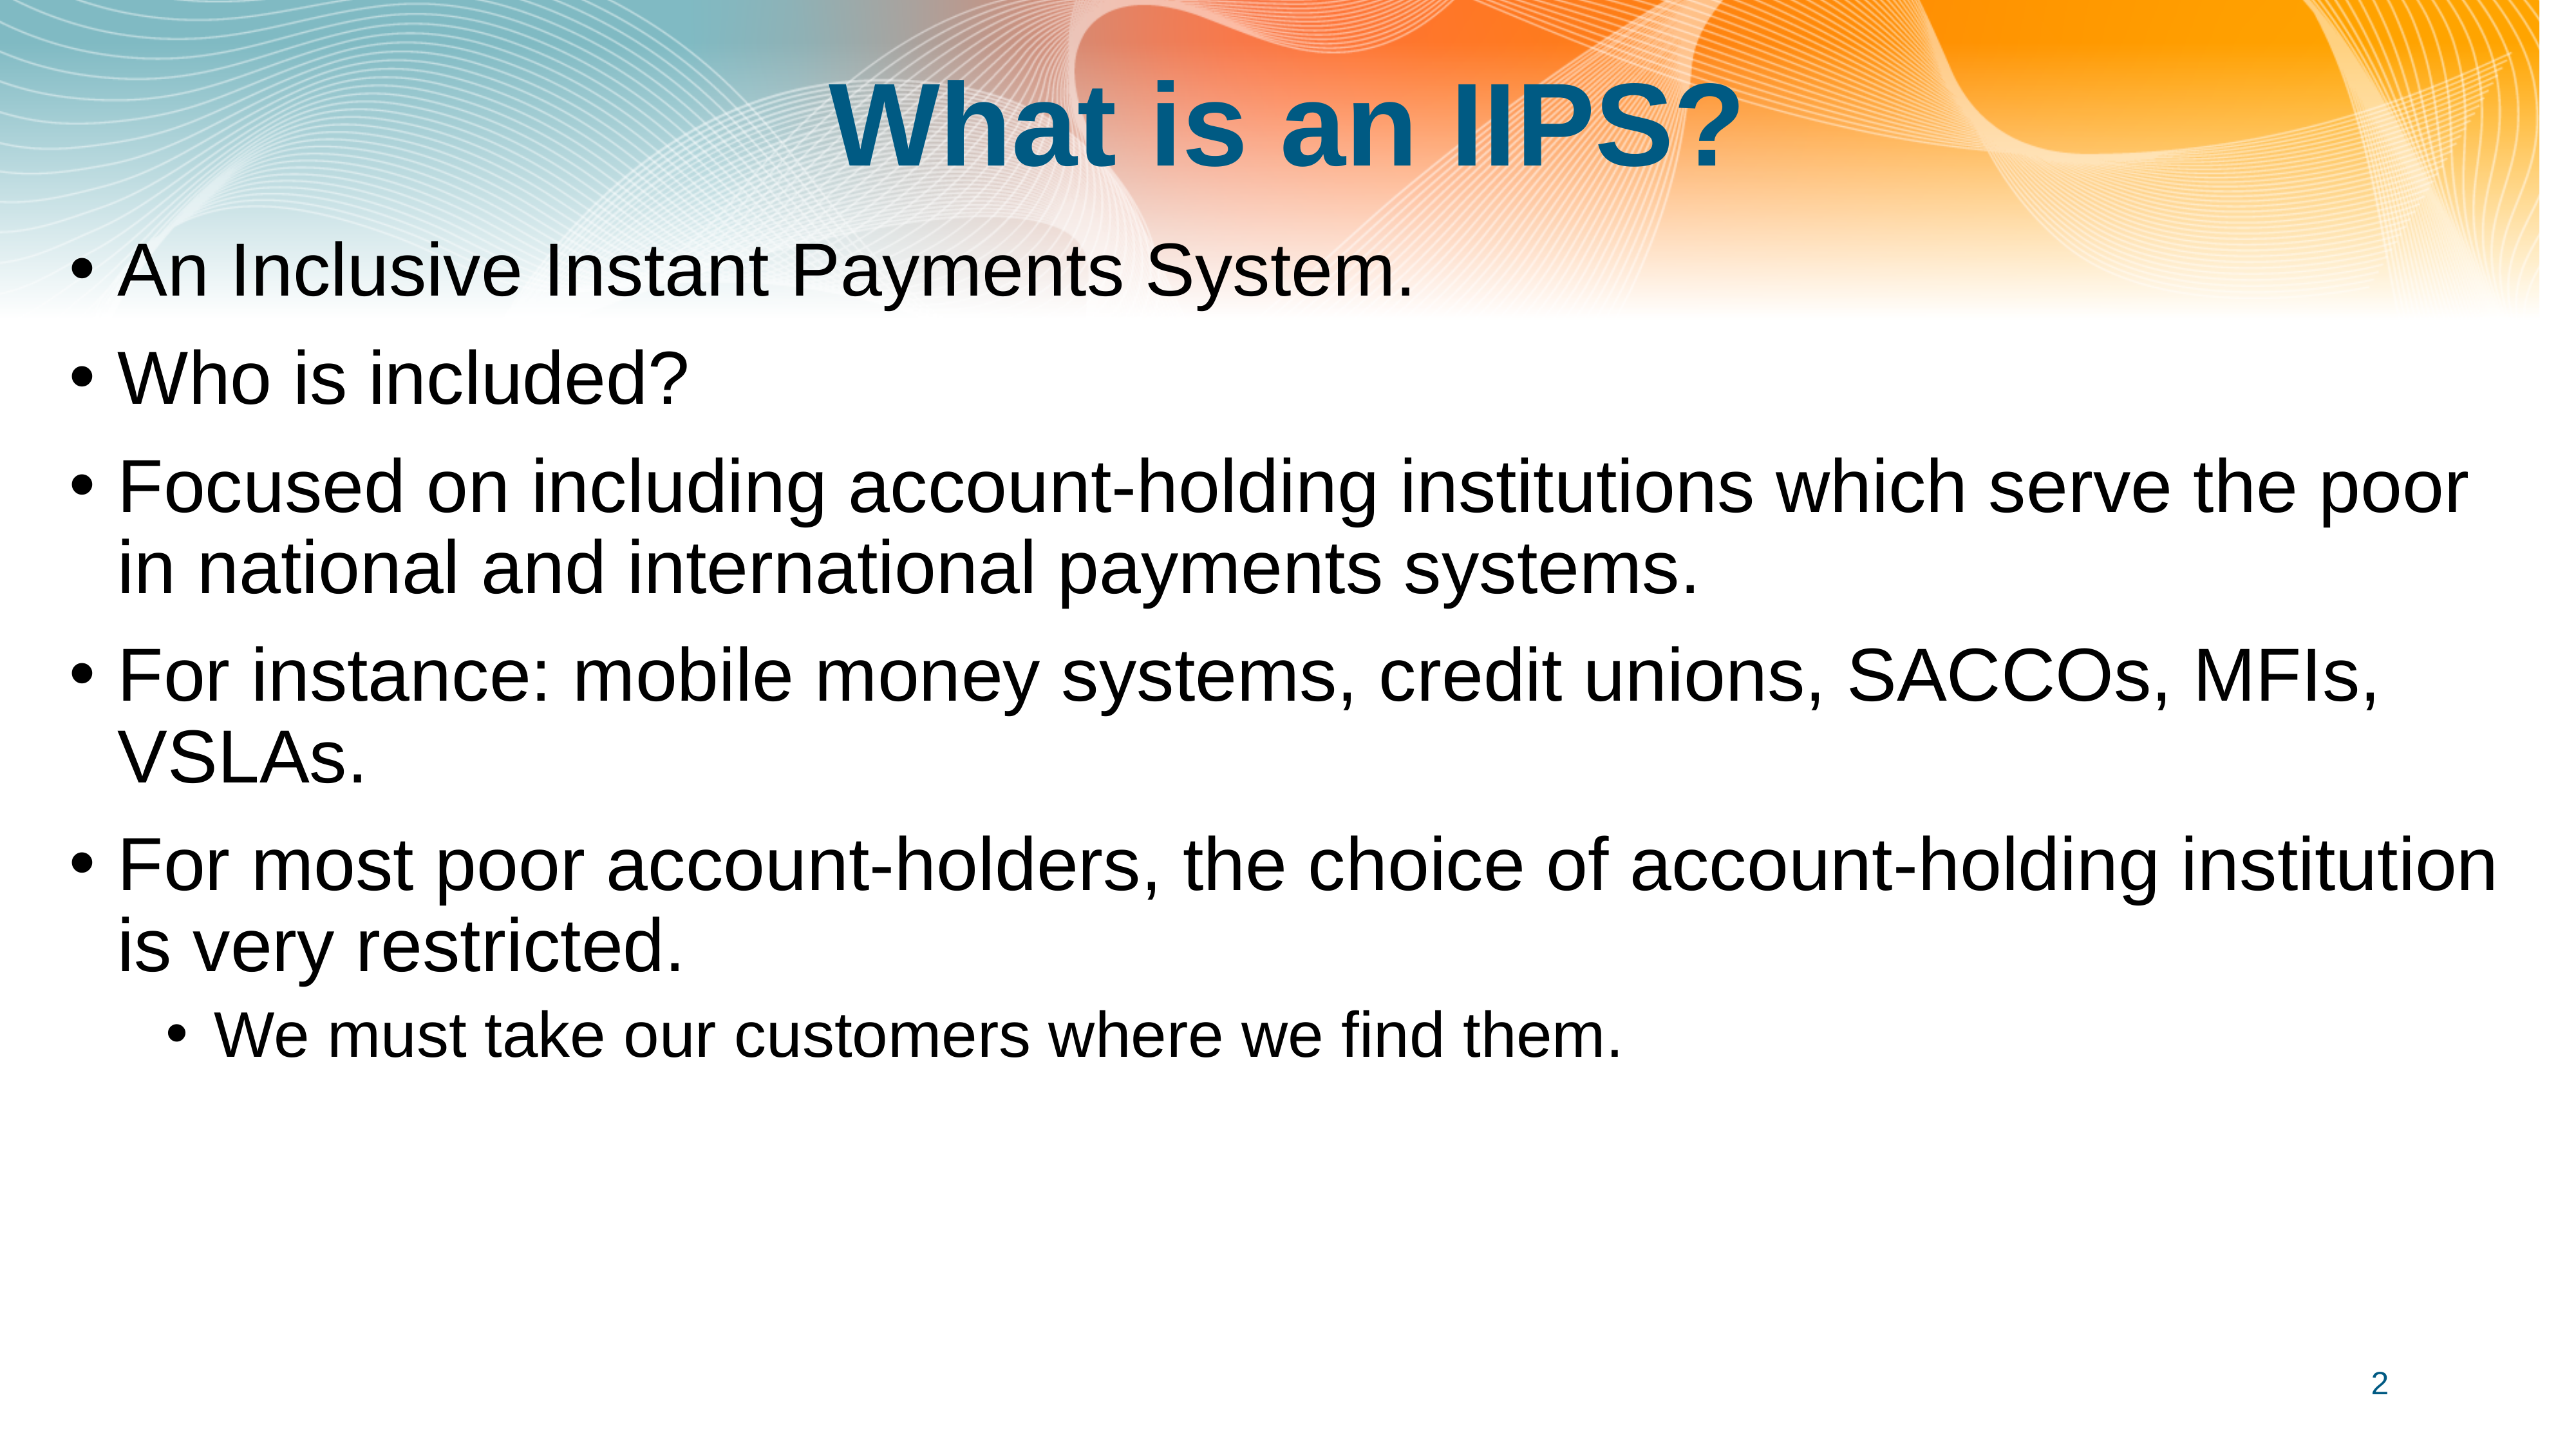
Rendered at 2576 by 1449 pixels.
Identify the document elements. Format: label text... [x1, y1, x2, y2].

picture [0, 0, 2540, 1417]
title What is an IIPS? [60, 48, 2516, 207]
list An Inclusive Instant Payments System. Who is included? Focused on including account-holding institutions which serve the poor in national and international payments systems. For instance: mobile money systems, credit unions, SACCOs, MFIs, VSLAs. For most poor account-holders, the choice of account-holding institution is very restricted. We must take our customers where we find them. [60, 226, 2516, 1305]
slide_number 2 [1819, 1343, 2399, 1421]
